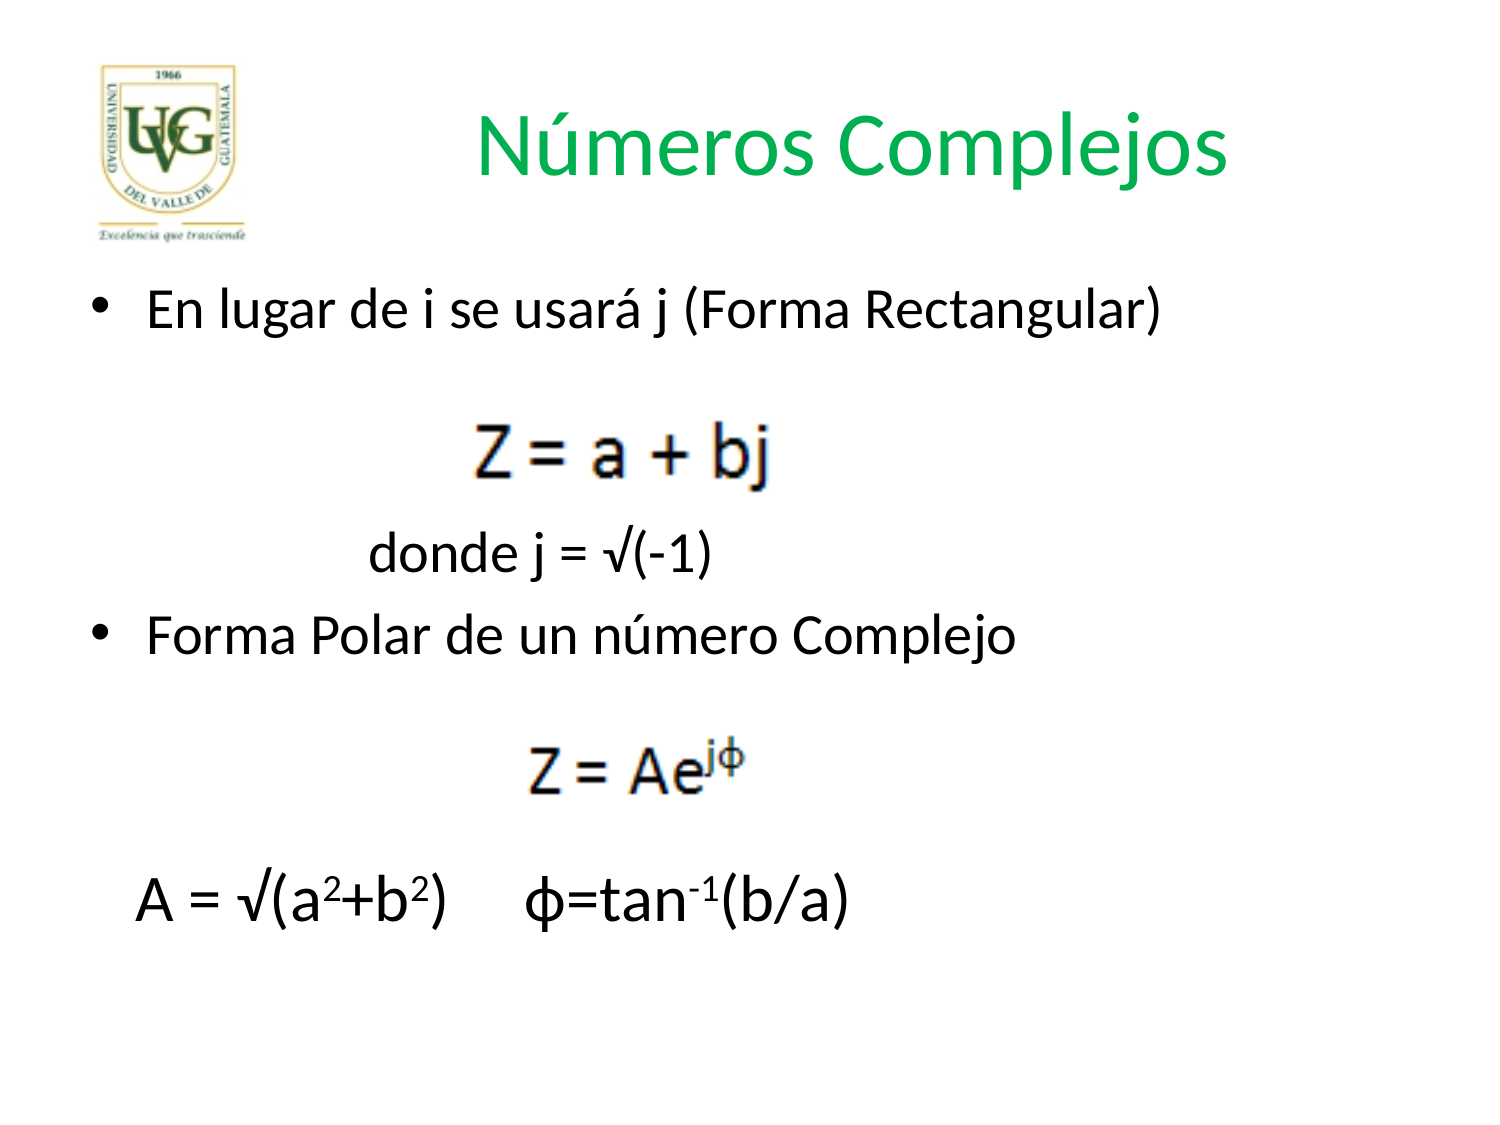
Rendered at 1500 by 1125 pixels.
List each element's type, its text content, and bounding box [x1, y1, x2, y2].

title Números Complejos [281, 45, 1425, 233]
picture [491, 714, 769, 821]
list En lugar de i se usará j (Forma Rectangular) donde j = √(-1) Forma Polar de un número Complejo A = √(a2+b2) ф=tan-1(b/a) [75, 262, 1425, 1055]
picture [93, 58, 247, 246]
picture [445, 386, 846, 516]
